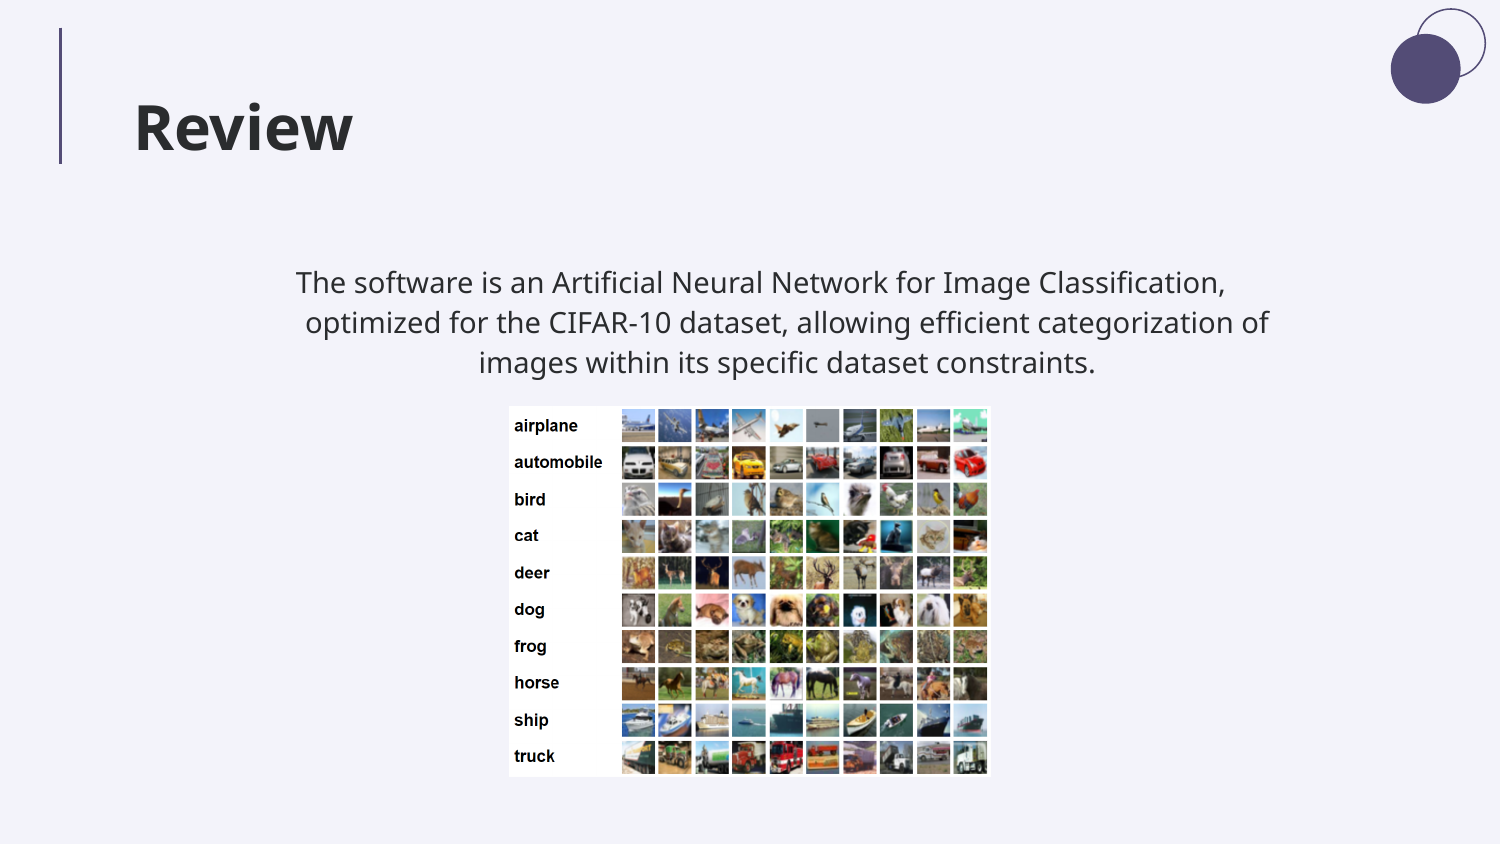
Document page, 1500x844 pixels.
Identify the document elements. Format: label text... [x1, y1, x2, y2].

title Review [118, 72, 1382, 167]
picture [509, 405, 991, 778]
subtitle The software is an Artificial Neural Network for Image Classification, optimized for the CIFAR-10 dataset, allowing efficient categorization of images within its specific dataset constraints. [200, 209, 1300, 790]
